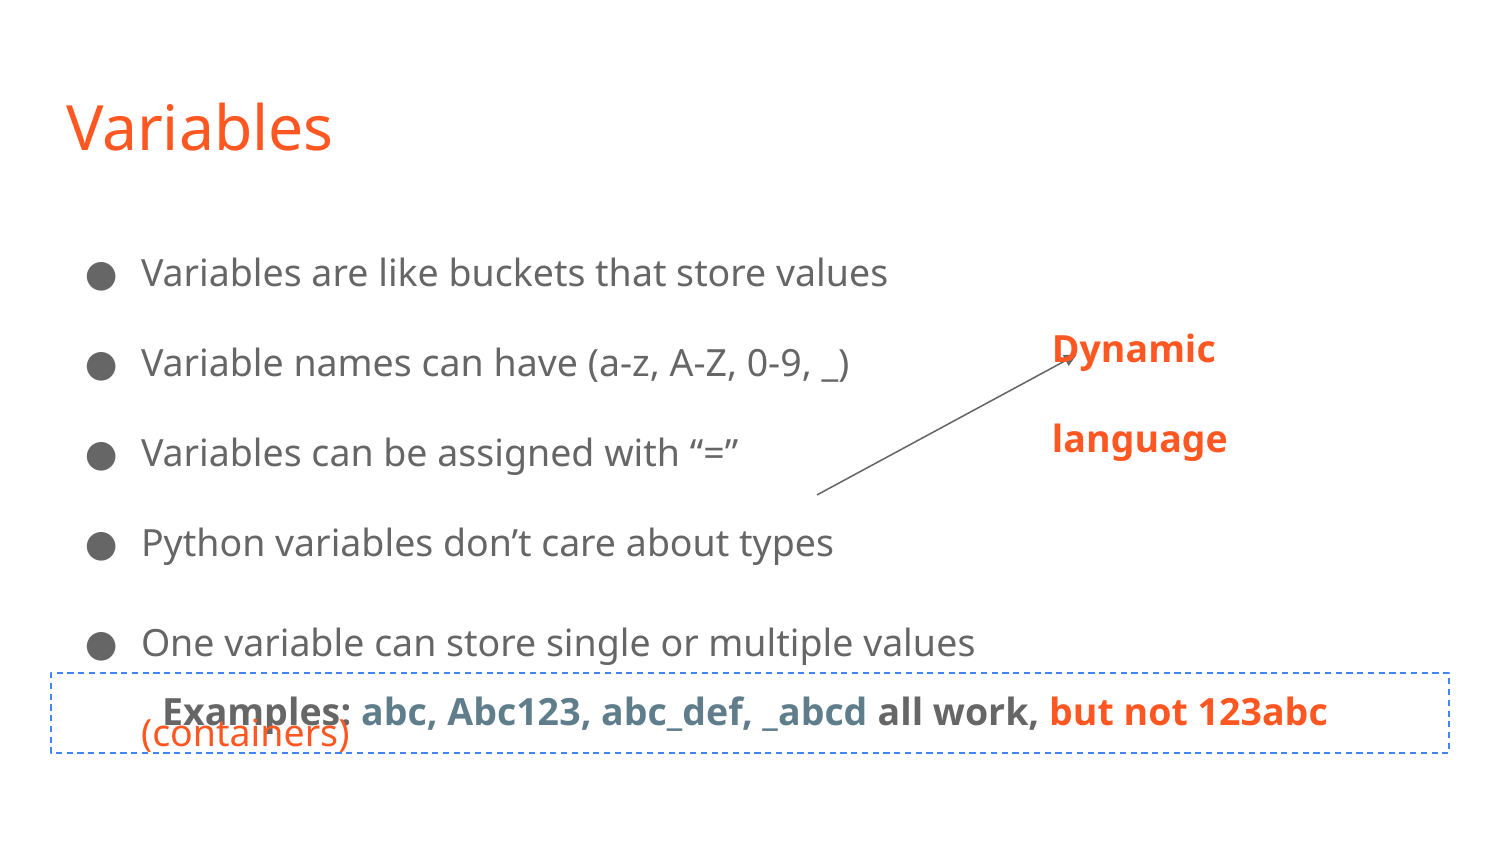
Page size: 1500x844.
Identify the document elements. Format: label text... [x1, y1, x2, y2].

text_box One variable can store single or multiple values (containers) [51, 559, 1157, 670]
title Variables [51, 72, 1449, 167]
list Variables are like buckets that store values Variable names can have (a-z, A-Z, 0-9, _) Variables can be assigned with “=” Python variables don’t care about types [51, 189, 949, 535]
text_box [816, 264, 1414, 496]
text_box Examples: abc, Abc123, abc_def, _abcd all work, but not 123abc [51, 673, 1449, 754]
